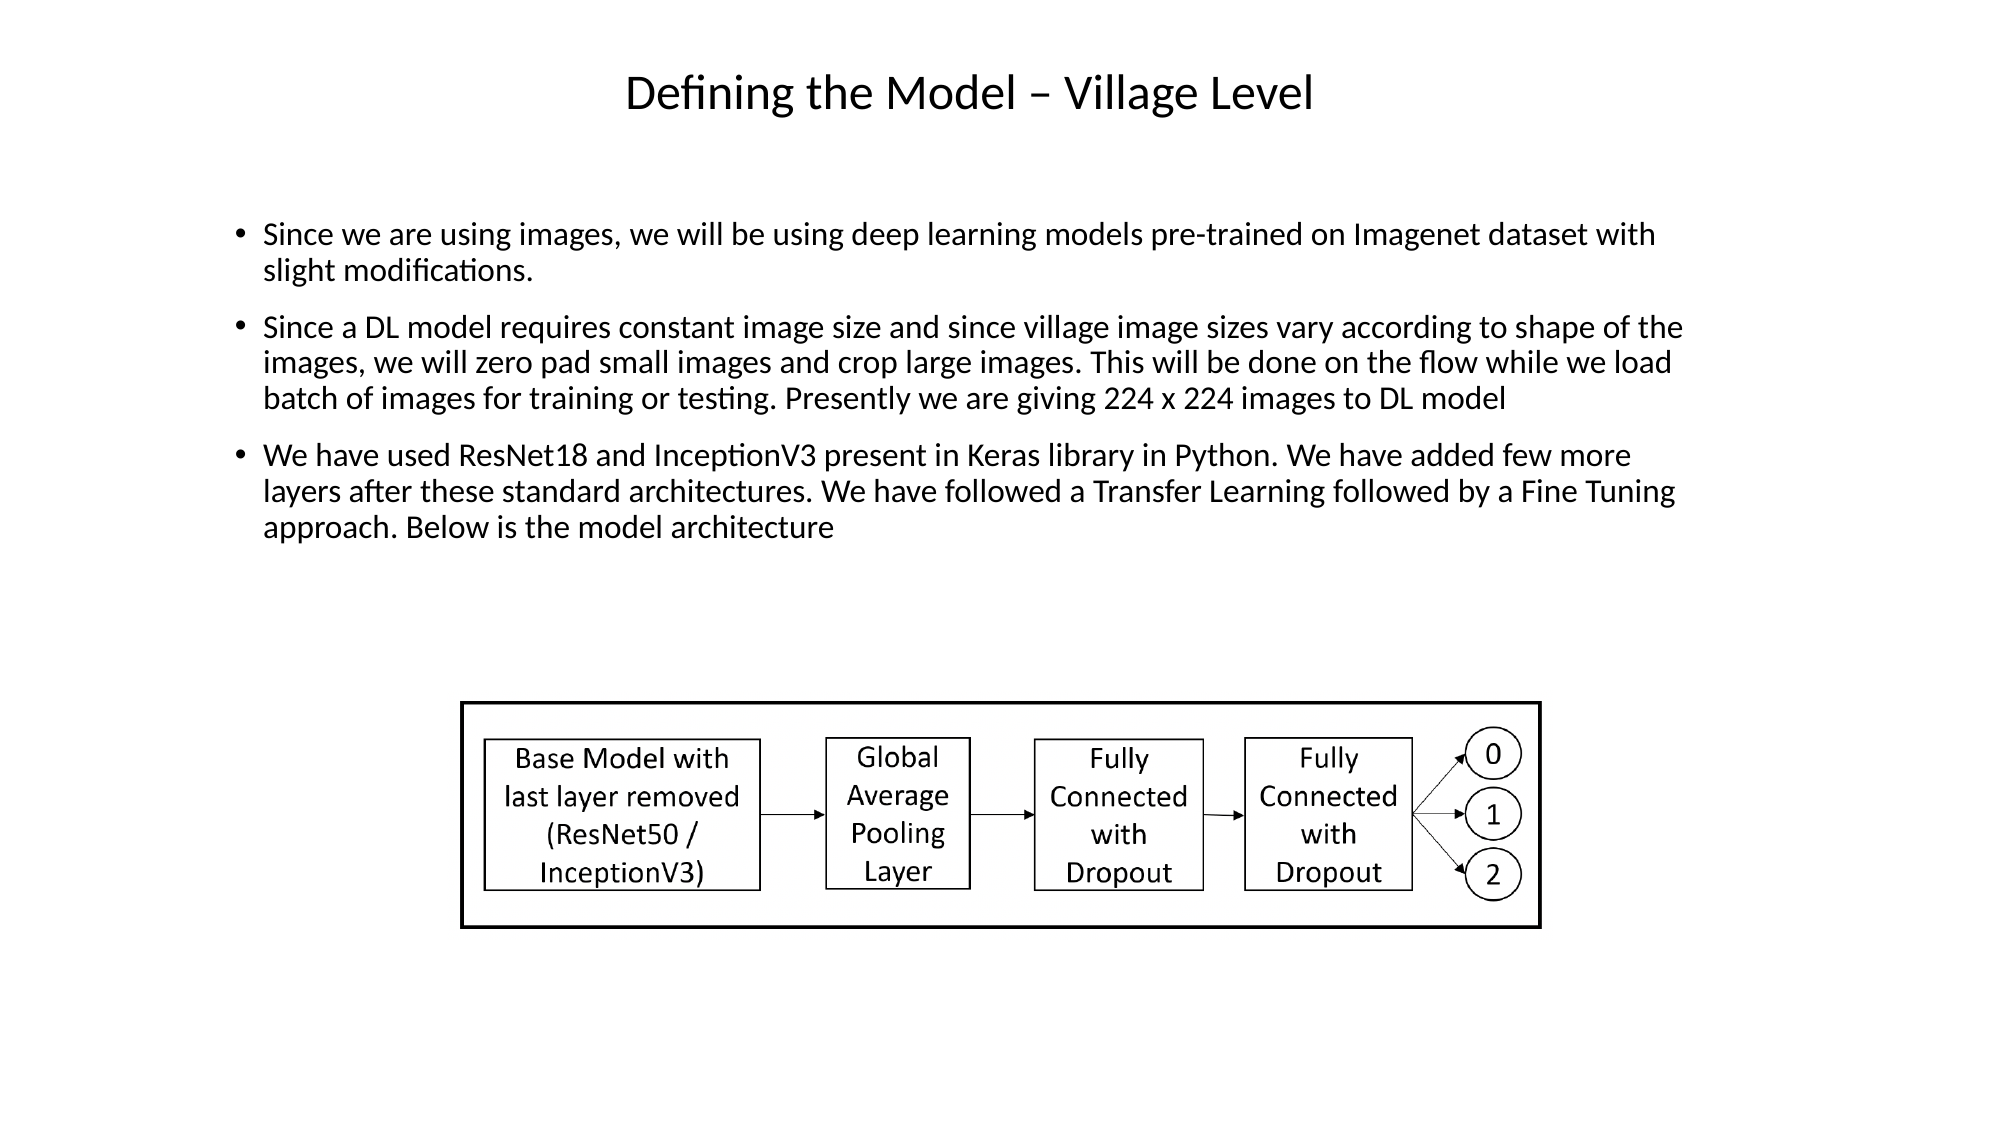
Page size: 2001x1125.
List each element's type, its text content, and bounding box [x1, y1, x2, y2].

picture [447, 690, 1553, 940]
subtitle Defining the Model – Village Level [219, 58, 1720, 154]
text_box Since we are using images, we will be using deep learning models pre-trained on Imagenet dataset with slight modifications. Since a DL model requires constant image size and since village image sizes vary according to shape of the images, we will zero pad small images and crop large images. This will be done on the flow while we load batch of images for training or testing. Presently we are giving 224 x 224 images to DL model We have used ResNet18 and InceptionV3 present in Keras library in Python. We have added few more layers after these standard architectures. We have followed a Transfer Learning followed by a Fine Tuning approach. Below is the model architecture [219, 209, 1720, 721]
